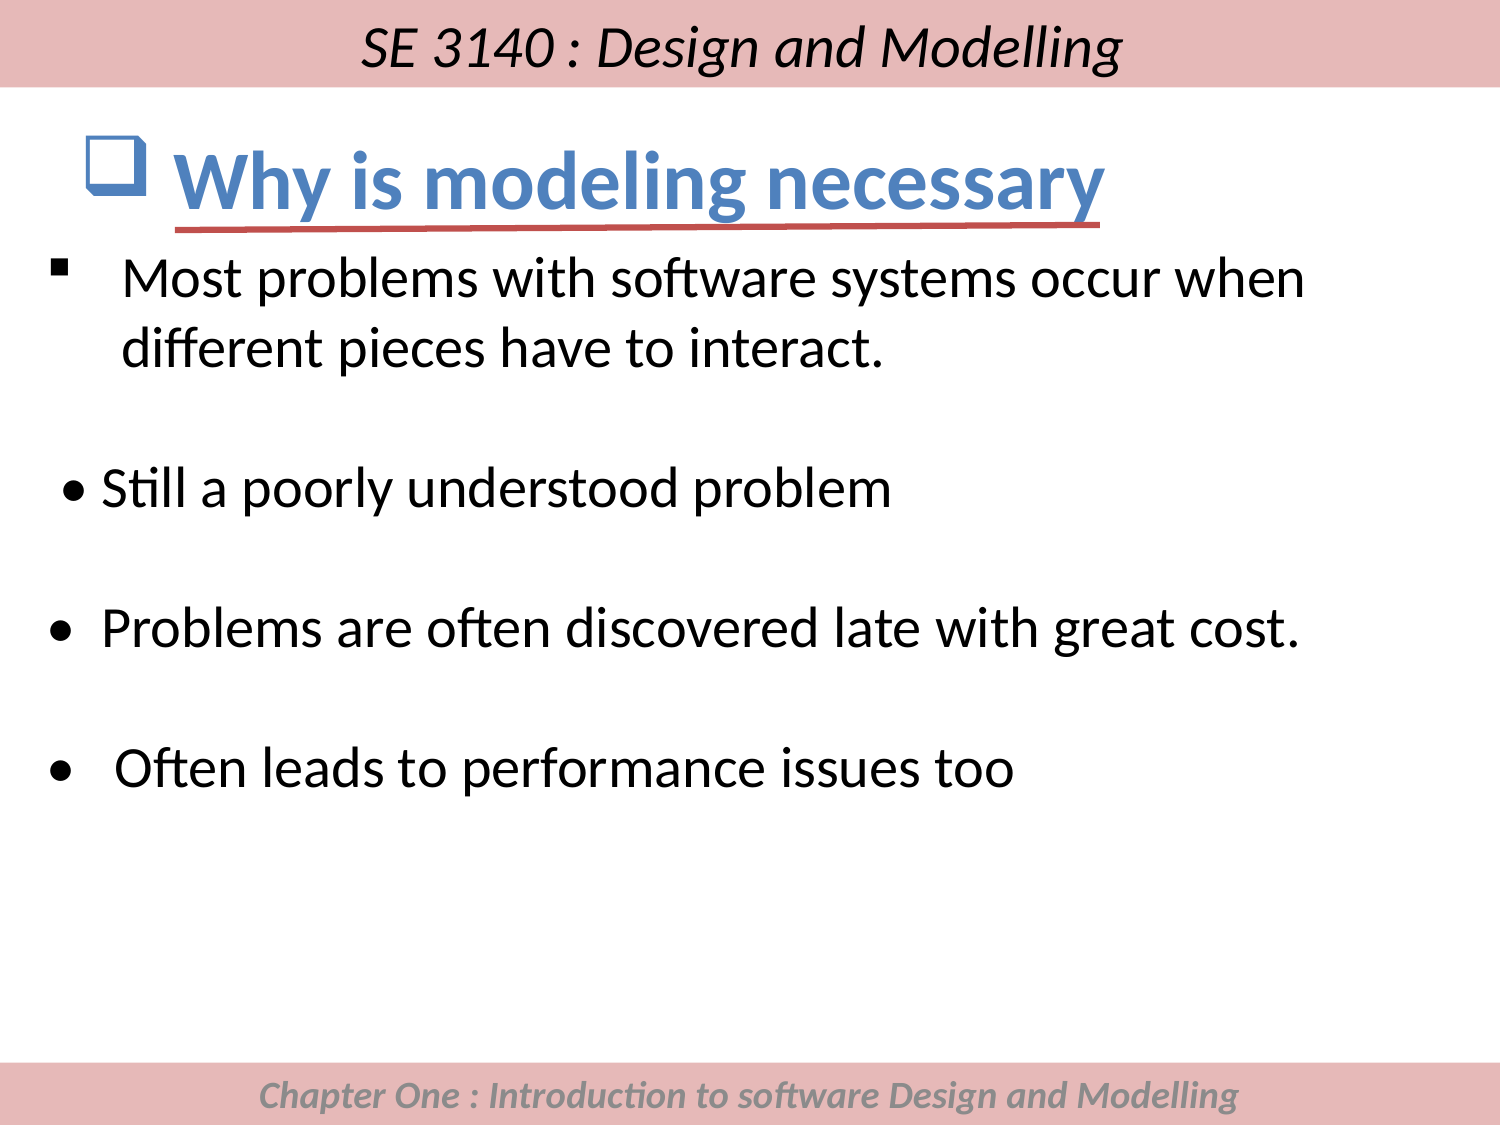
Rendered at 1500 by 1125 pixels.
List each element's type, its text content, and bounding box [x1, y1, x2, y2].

title SE 3140 : Design and Modelling [0, 0, 1500, 88]
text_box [174, 224, 1101, 231]
subtitle Chapter One : Introduction to software Design and Modelling [0, 1062, 1500, 1125]
text_box Most problems with software systems occur when different pieces have to interact. • Still a poorly understood problem • Problems are often discovered late with great cost. • Often leads to performance issues too [31, 231, 1488, 947]
text_box Why is modeling necessary [64, 118, 1500, 234]
